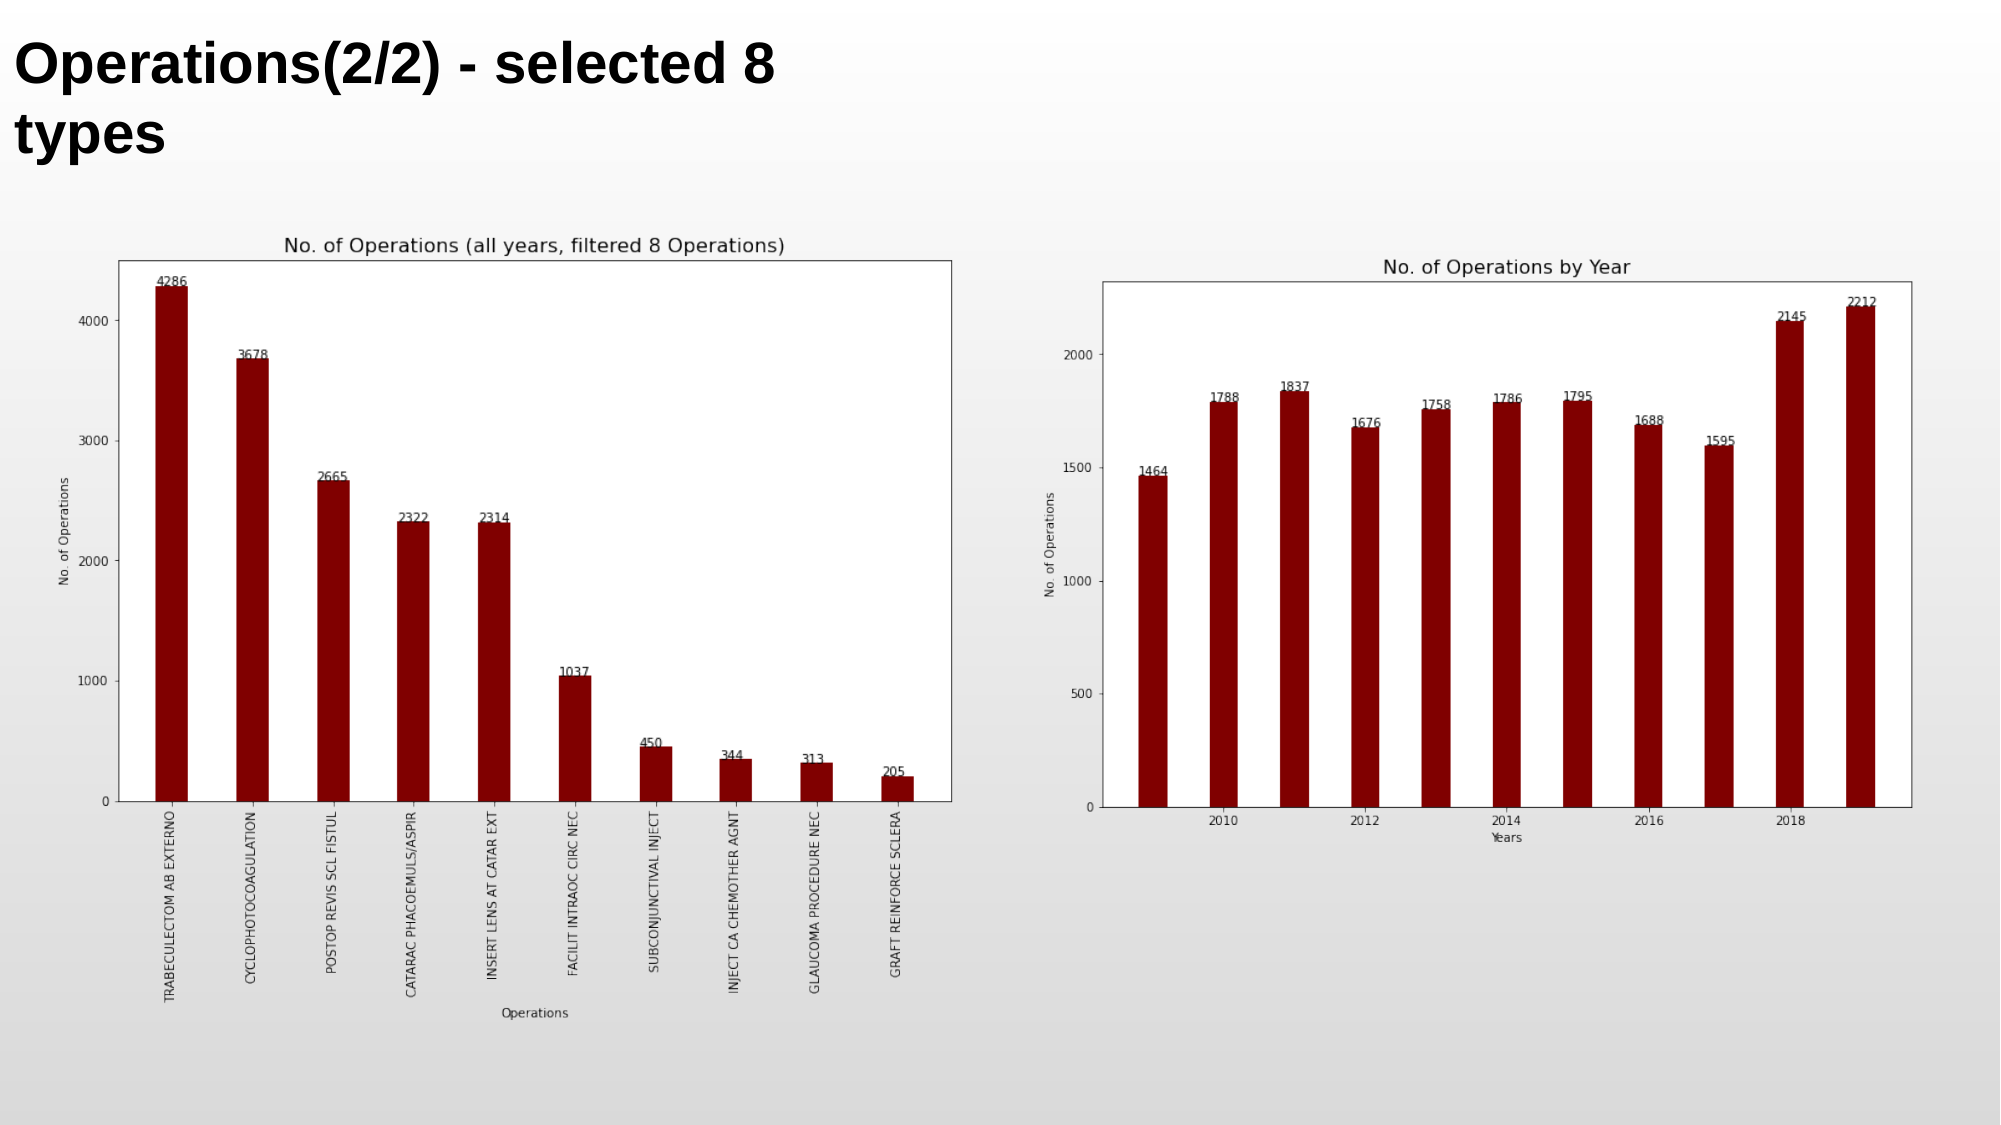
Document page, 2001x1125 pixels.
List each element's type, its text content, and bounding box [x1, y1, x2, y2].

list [1037, 251, 1920, 854]
text_box Operations(2/2) - selected 8 types [0, 18, 961, 173]
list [51, 229, 960, 1029]
